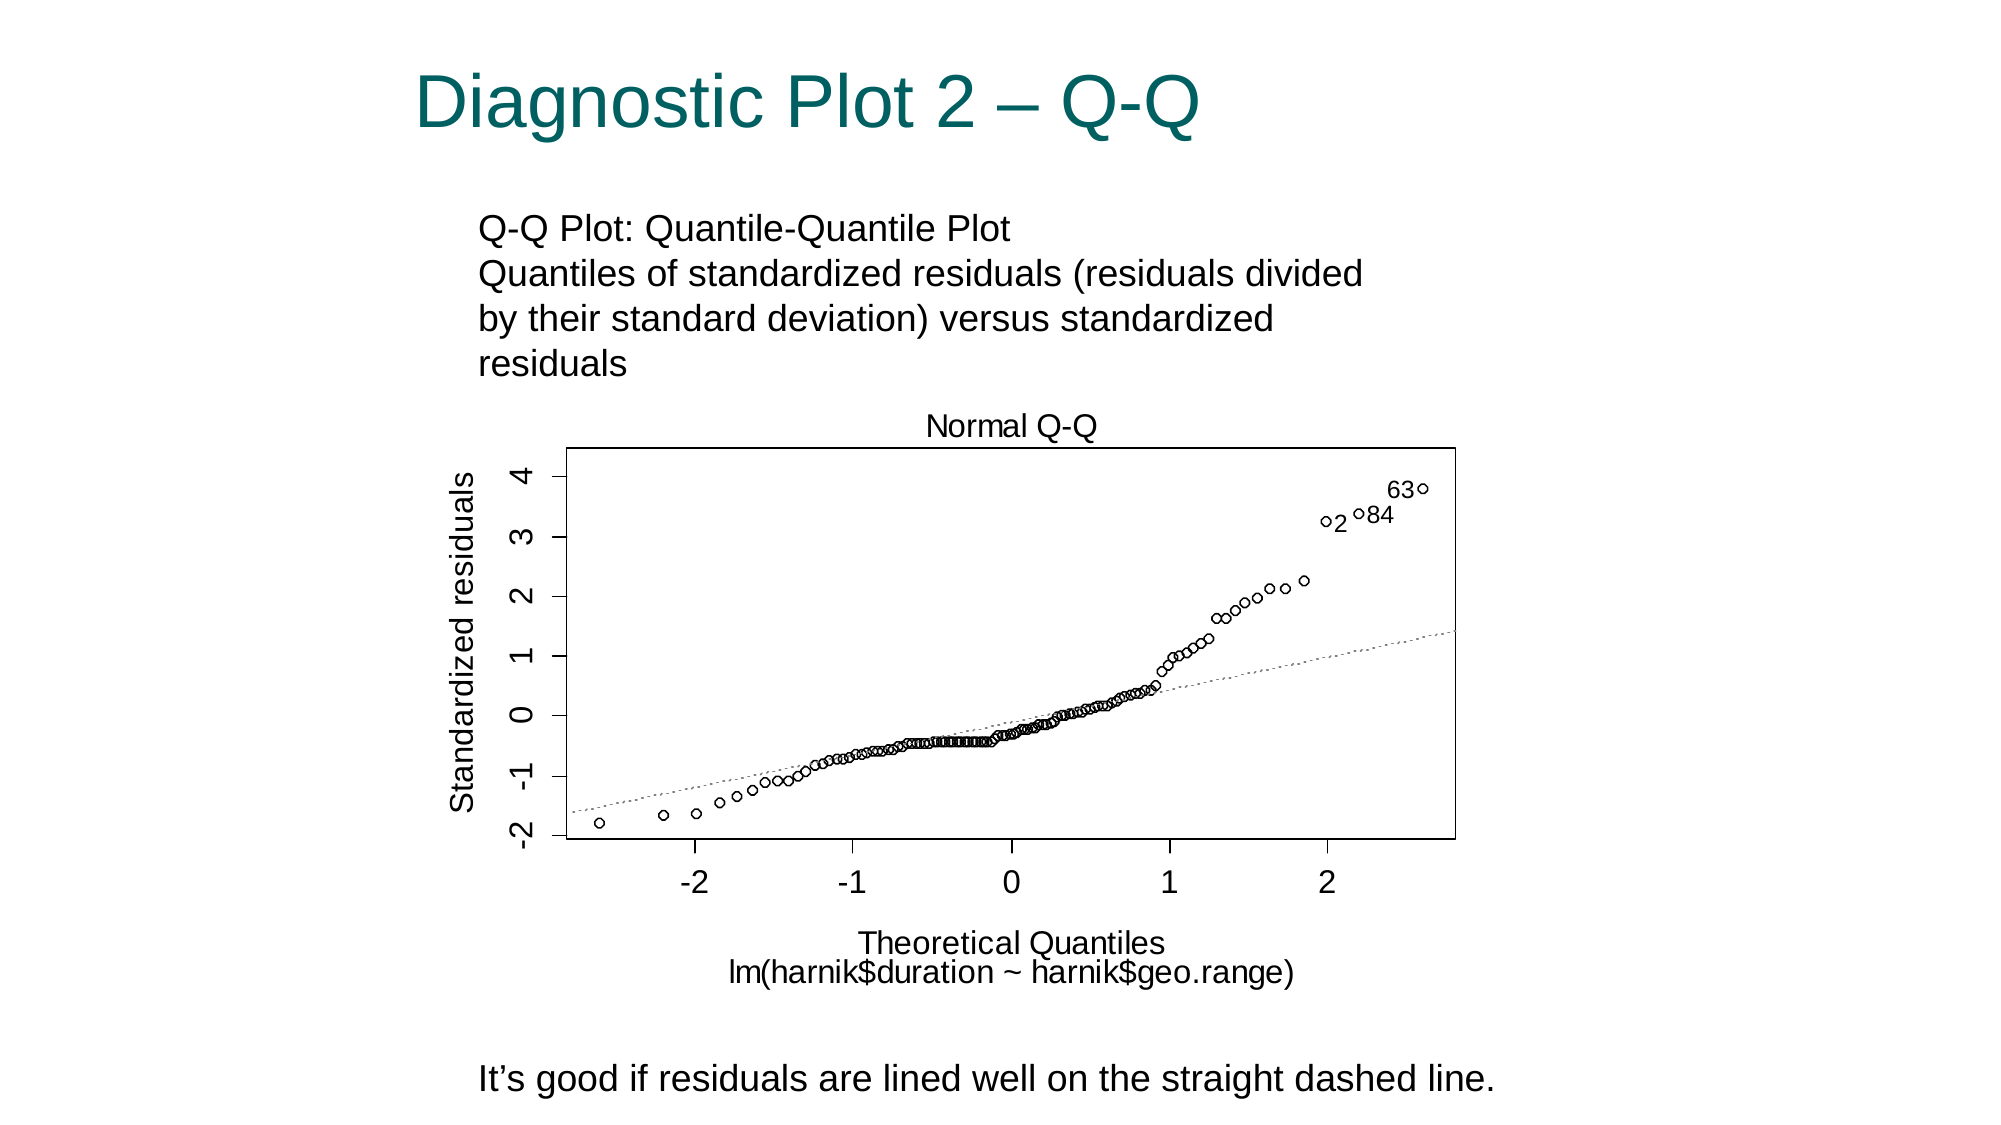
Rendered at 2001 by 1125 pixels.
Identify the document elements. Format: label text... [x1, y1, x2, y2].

text_box Diagnostic Plot 2 – Q-Q [399, 45, 1675, 233]
picture [444, 326, 1519, 991]
text_box It’s good if residuals are lined well on the straight dashed line. [463, 1046, 1666, 1107]
text_box Q-Q Plot: Quantile-Quantile Plot Quantiles of standardized residuals (residuals divided by their standard deviation) versus standardized residuals [463, 196, 1390, 326]
